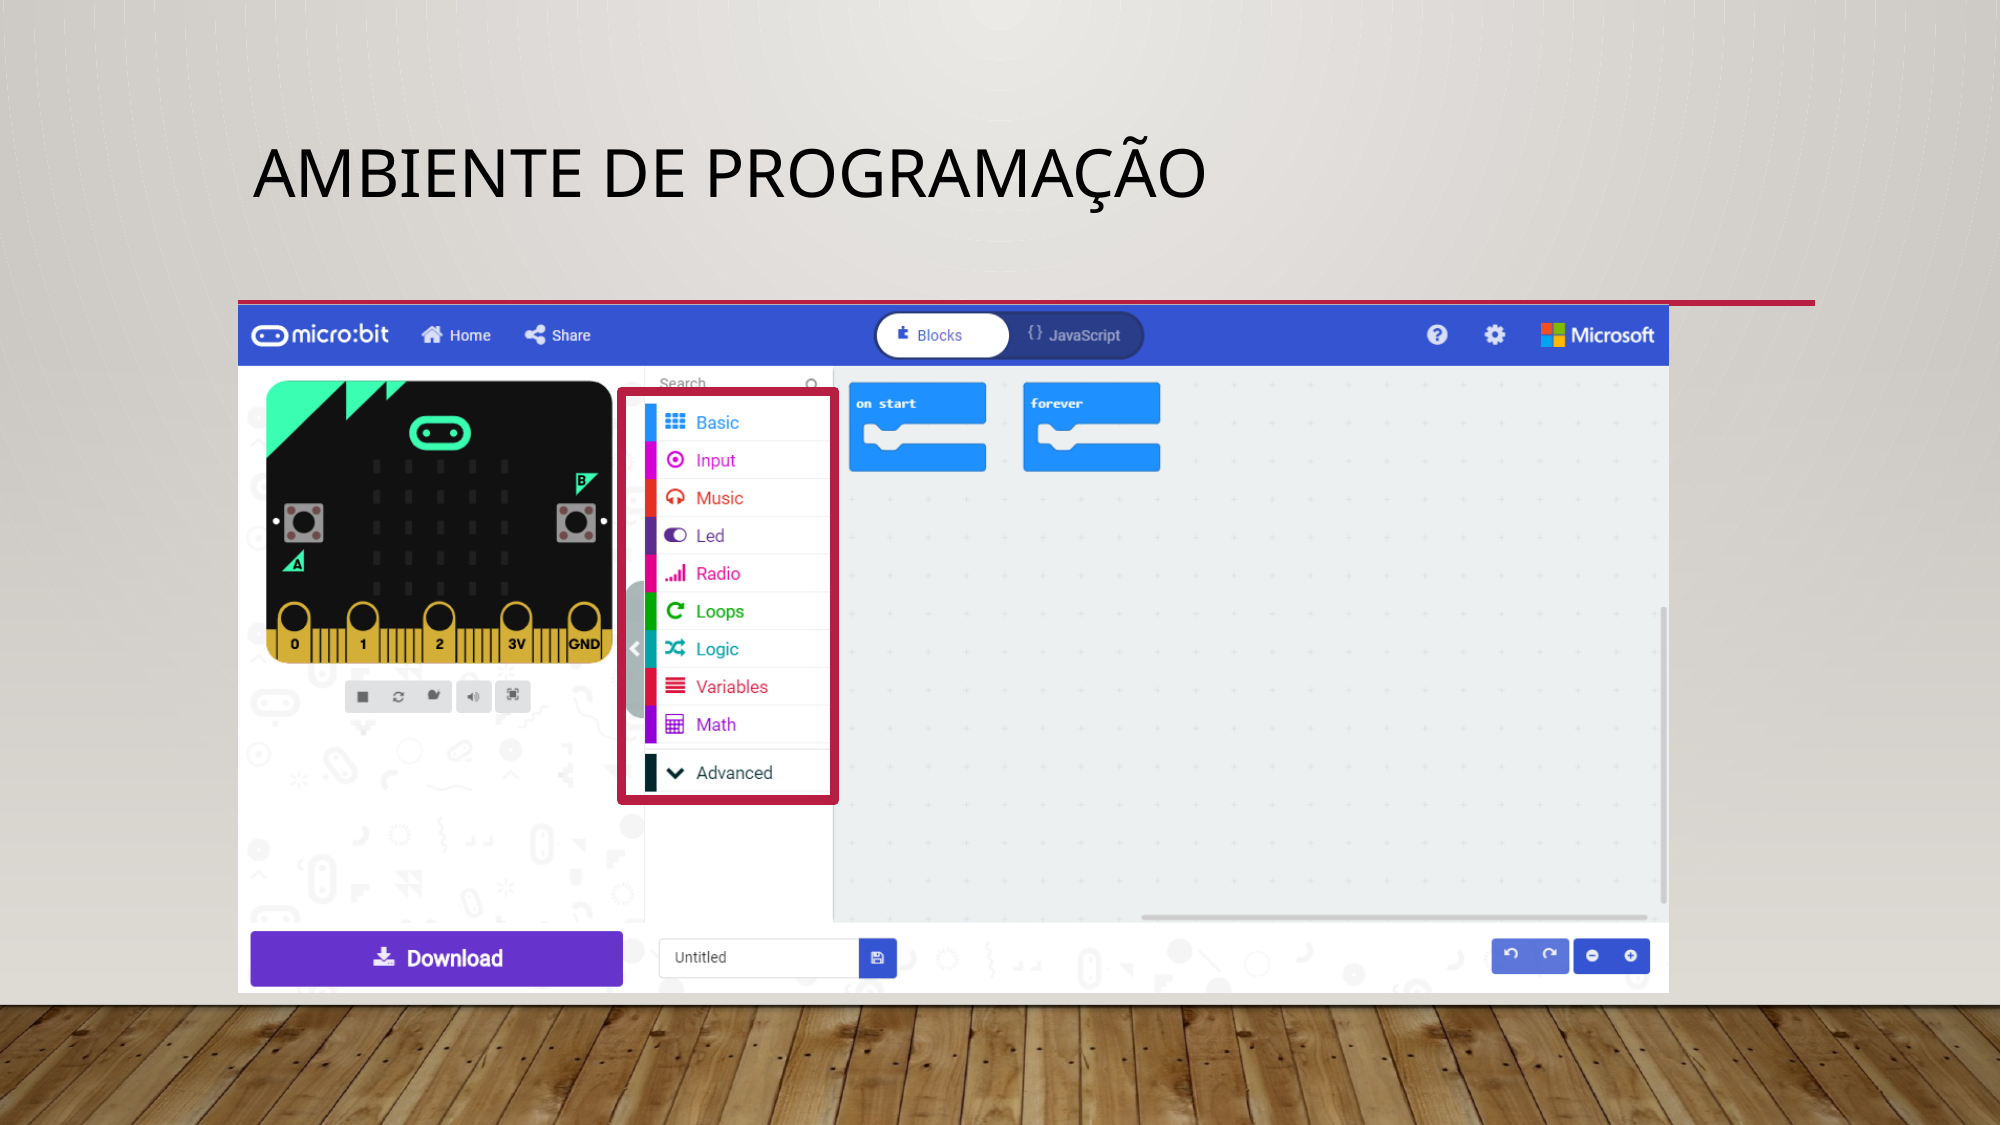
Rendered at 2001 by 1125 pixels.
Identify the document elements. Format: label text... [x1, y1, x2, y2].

title Ambiente de programação [238, 131, 1814, 305]
picture [0, 1005, 2000, 1125]
picture [237, 303, 1669, 994]
